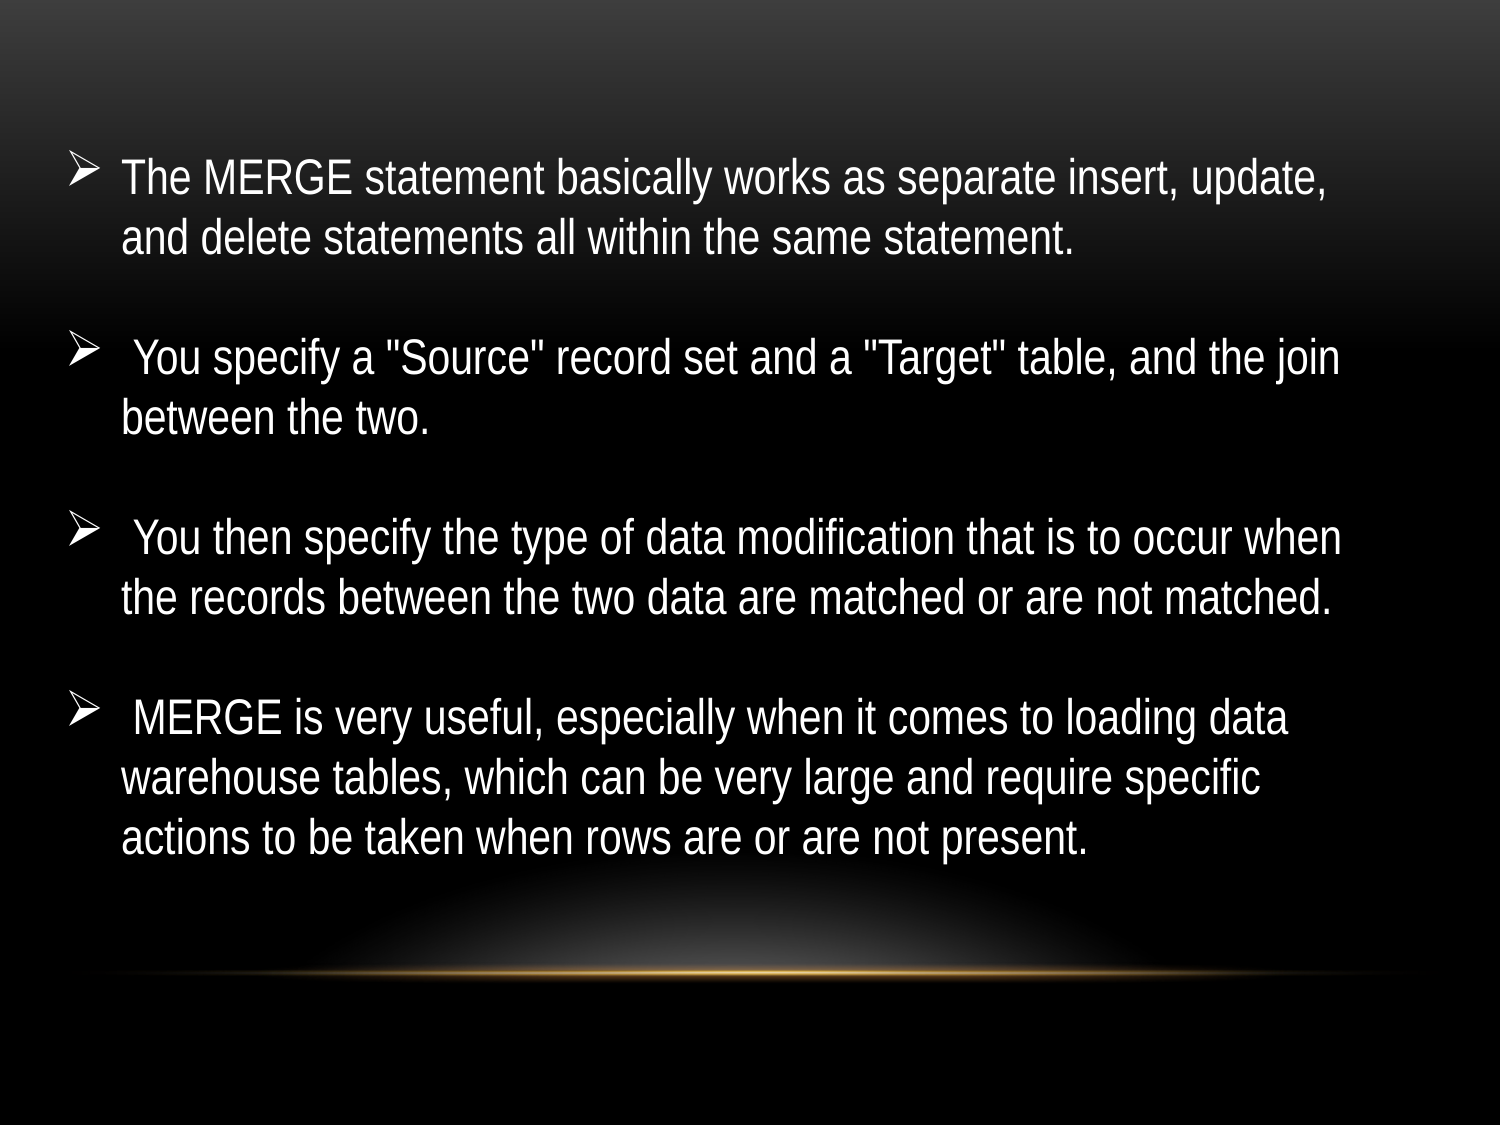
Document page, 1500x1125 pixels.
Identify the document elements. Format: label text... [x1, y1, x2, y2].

text_box The MERGE statement basically works as separate insert, update, and delete statements all within the same statement. You specify a "Source" record set and a "Target" table, and the join between the two. You then specify the type of data modification that is to occur when the records between the two data are matched or are not matched. MERGE is very useful, especially when it comes to loading data warehouse tables, which can be very large and require specific actions to be taken when rows are or are not present. [50, 137, 1363, 873]
picture [0, 0, 1500, 1125]
